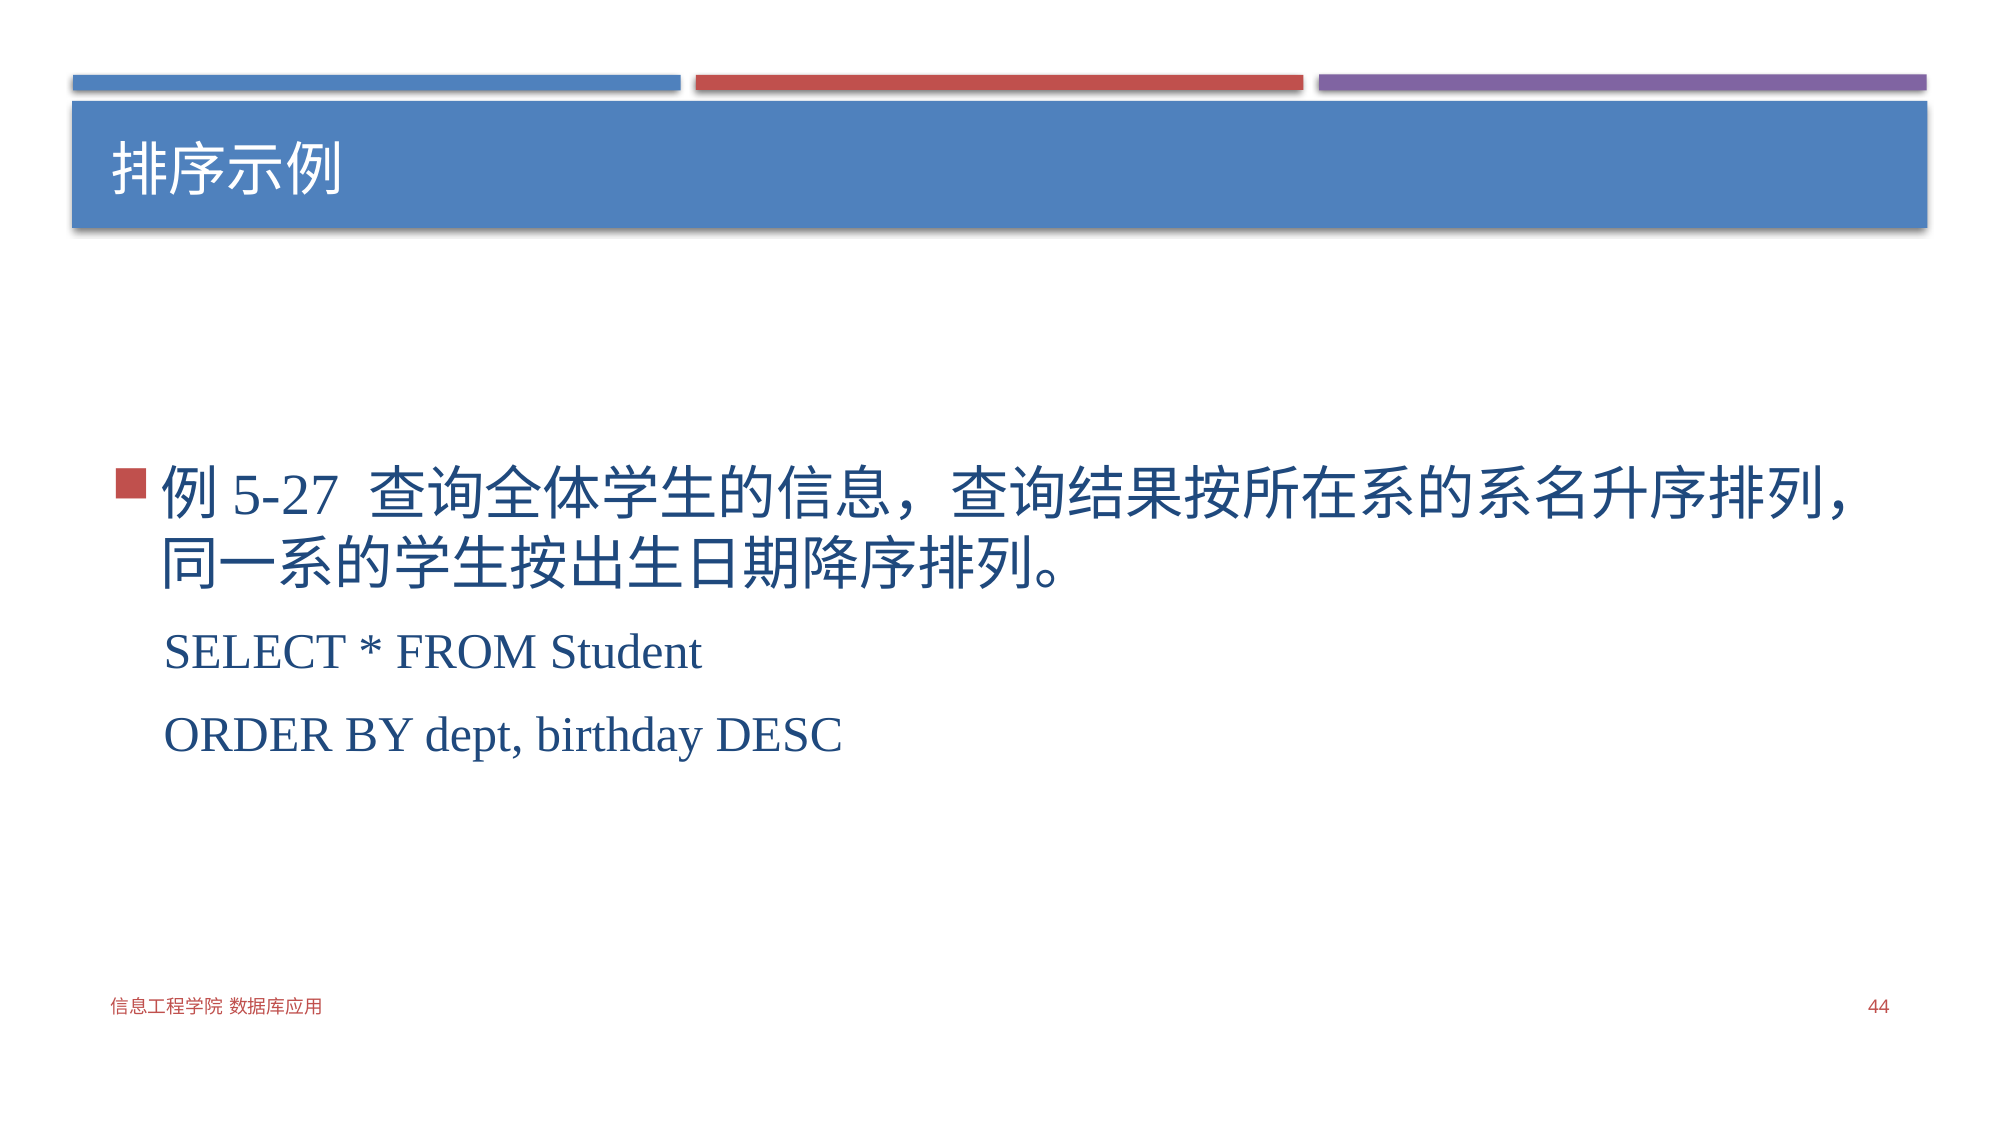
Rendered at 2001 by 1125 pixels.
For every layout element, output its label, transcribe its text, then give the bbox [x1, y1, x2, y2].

slide_number 44 [1732, 977, 1905, 1037]
list 例5-27 查询全体学生的信息，查询结果按所在系的系名升序排列，同一系的学生按出生日期降序排列。 SELECT * FROM Student ORDER BY dept, birthday DESC [95, 256, 1905, 962]
title 排序示例 [95, 115, 1905, 210]
footer 信息工程学院 数据库应用 [95, 976, 1230, 1037]
